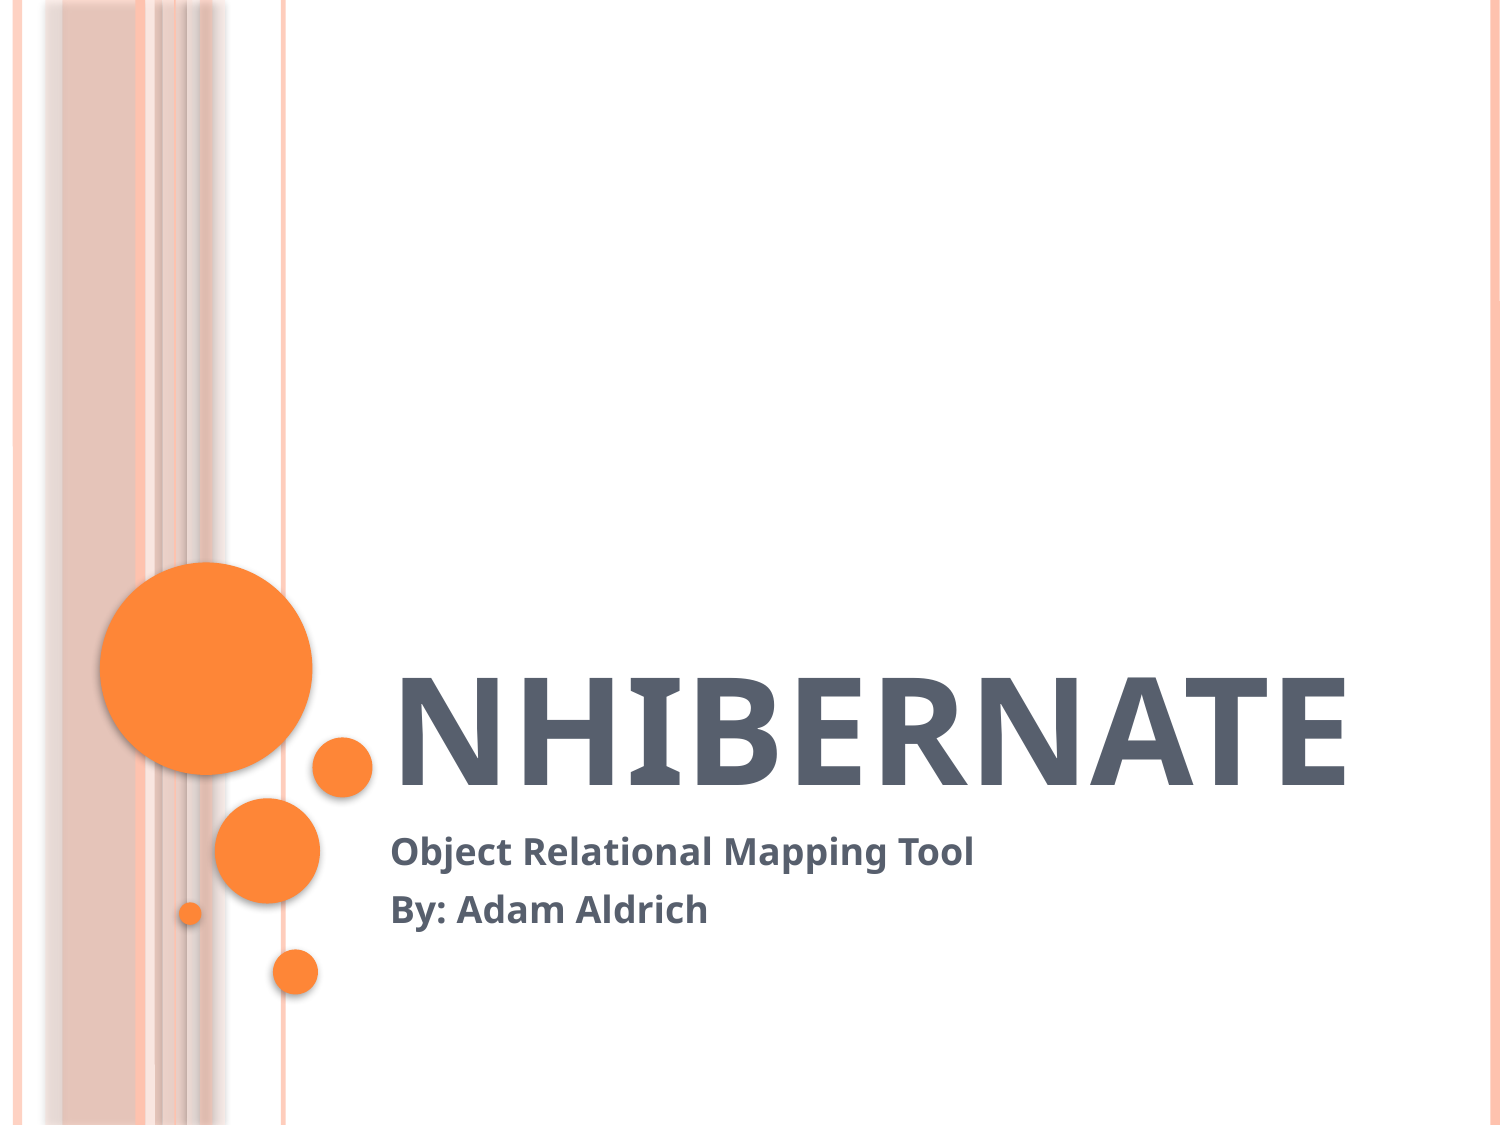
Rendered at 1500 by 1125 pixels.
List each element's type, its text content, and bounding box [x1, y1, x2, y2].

subtitle Object Relational Mapping Tool By: Adam Aldrich [375, 820, 1388, 1046]
title NHibernate [375, 512, 1388, 820]
